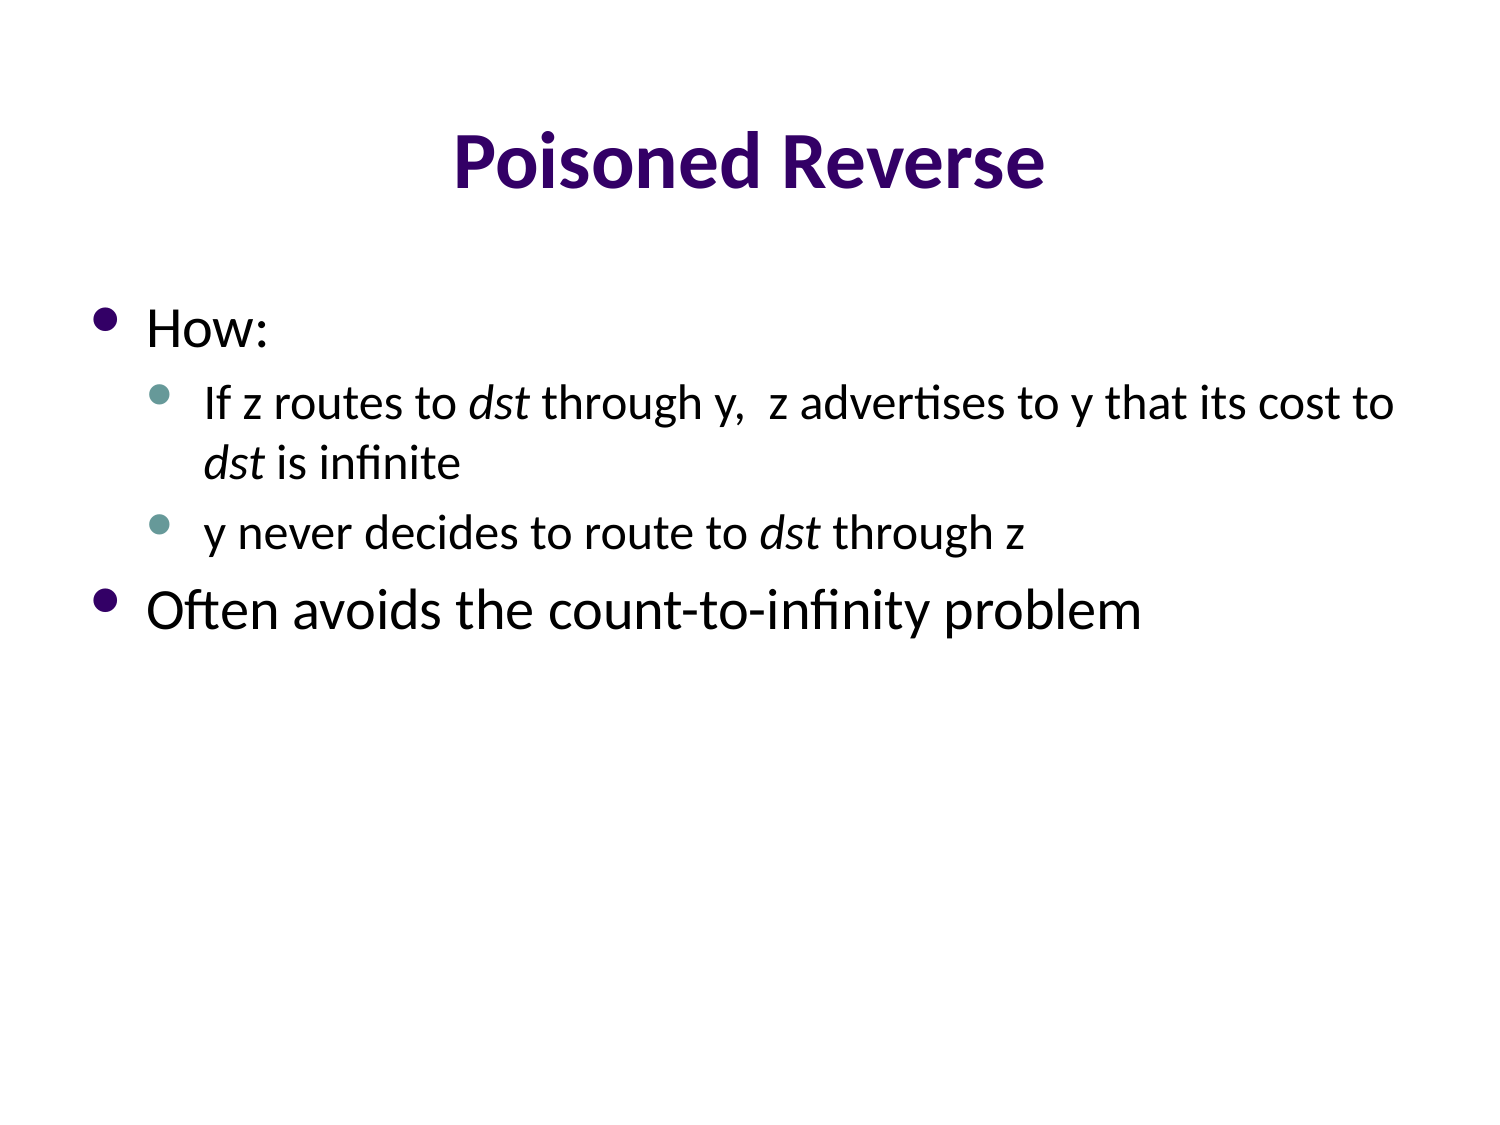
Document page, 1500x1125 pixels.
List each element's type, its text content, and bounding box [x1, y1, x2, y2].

title Poisoned Reverse [75, 20, 1425, 213]
list How: If z routes to dst through y, z advertises to y that its cost to dst is infinite y never decides to route to dst through z Often avoids the count-to-infinity problem [75, 282, 1425, 1006]
